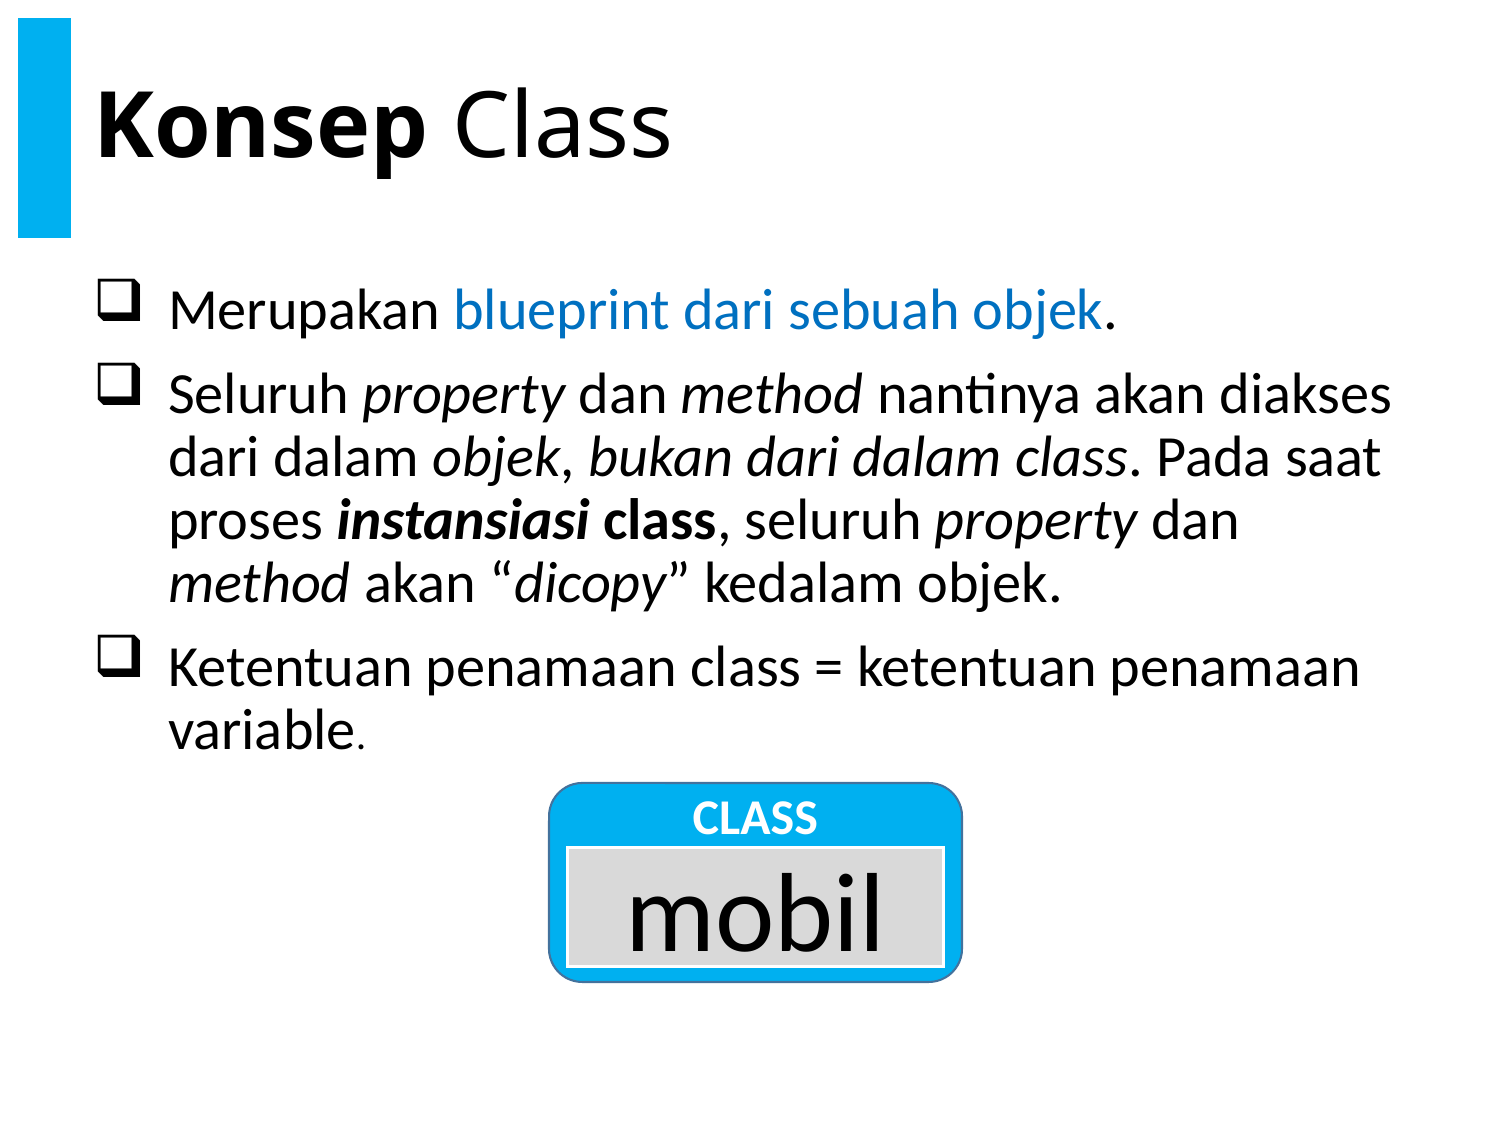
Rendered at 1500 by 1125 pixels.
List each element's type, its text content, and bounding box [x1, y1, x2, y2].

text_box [549, 782, 962, 982]
list Merupakan blueprint dari sebuah objek. Seluruh property dan method nantinya akan diakses dari dalam objek, bukan dari dalam class. Pada saat proses instansiasi class, seluruh property dan method akan “dicopy” kedalam objek. Ketentuan penamaan class = ketentuan penamaan variable. [78, 272, 1443, 1070]
title Konsep Class [78, 19, 1443, 237]
